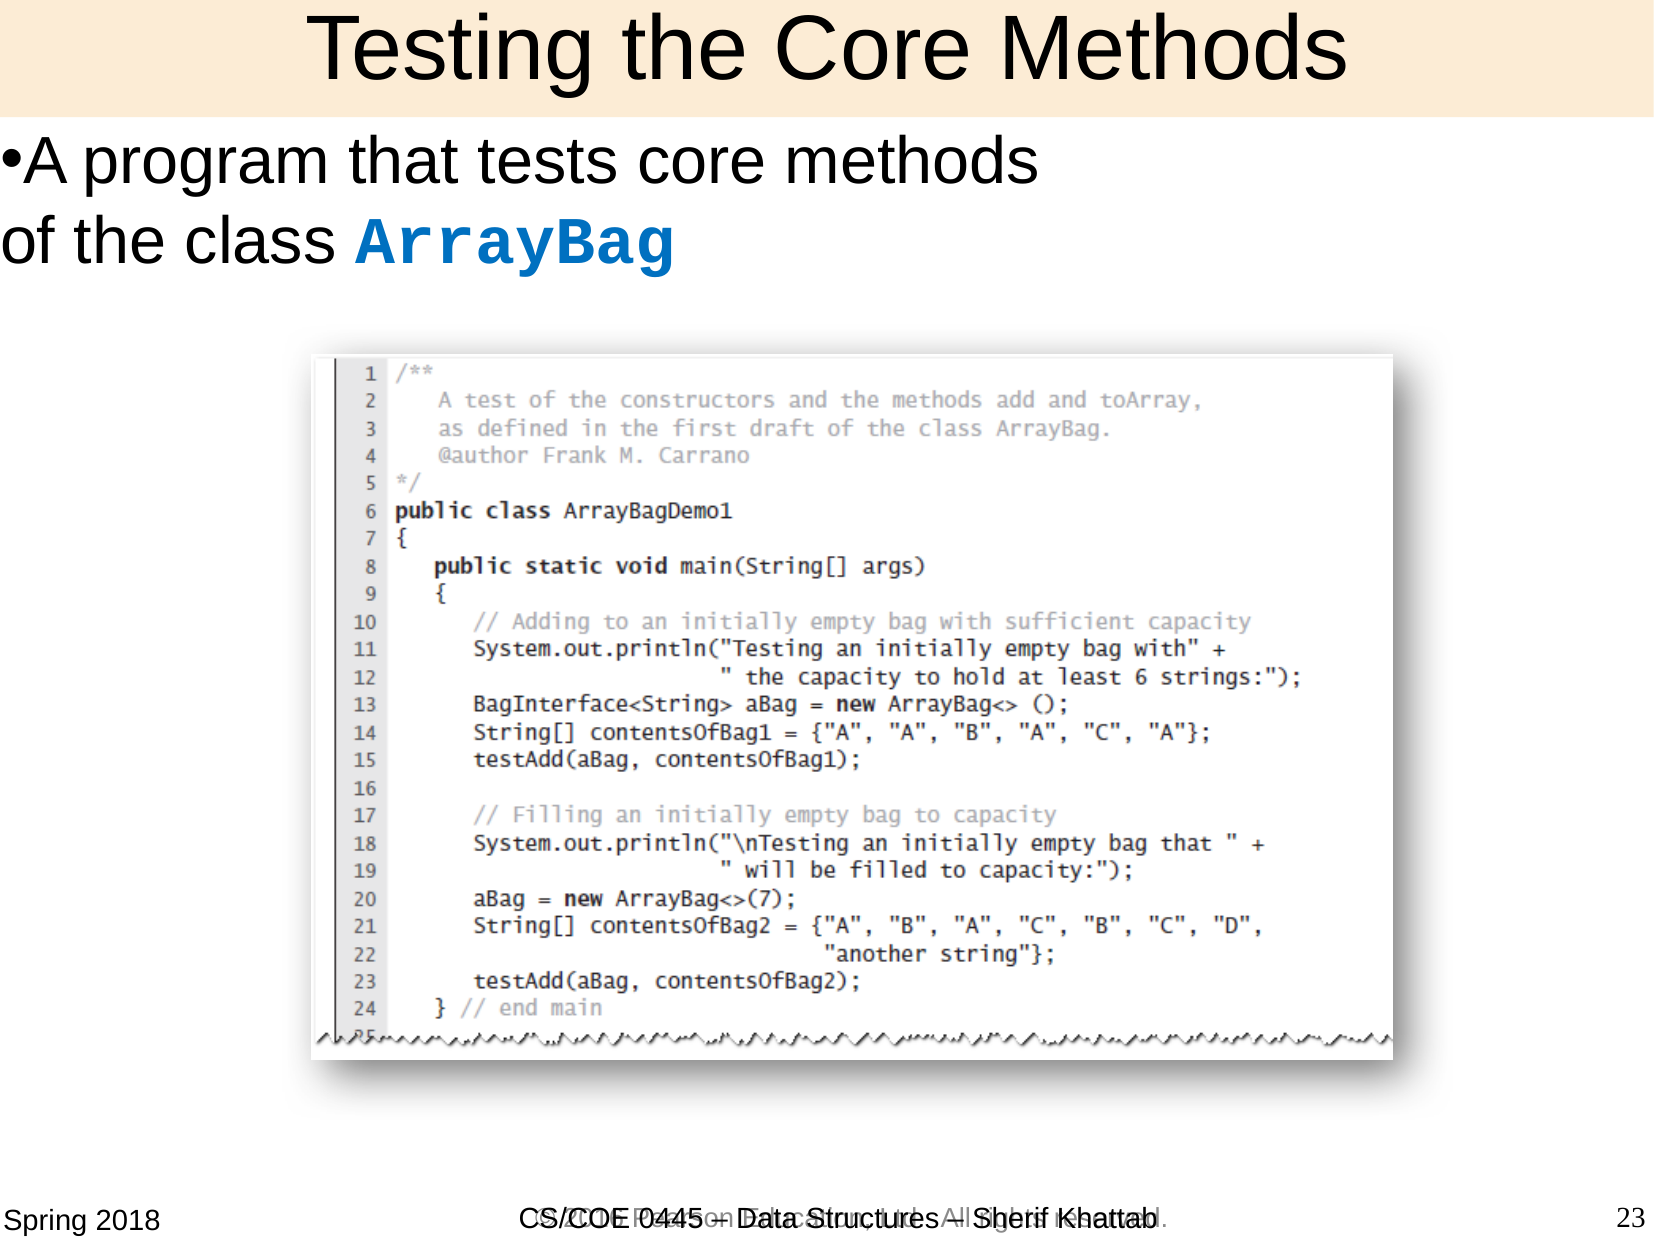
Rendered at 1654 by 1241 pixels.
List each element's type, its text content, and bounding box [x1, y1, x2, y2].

title Testing the Core Methods [0, 0, 1654, 117]
slide_number Spring 2018 [2, 1206, 384, 1241]
slide_number 23 [1265, 1200, 1647, 1241]
text_box © 2016 Pearson Education, Ltd. All rights reserved. [124, 1187, 1580, 1241]
picture [311, 354, 1393, 1060]
footer CS/COE 0445 – Data Structures – Sherif Khattab [460, 1201, 1217, 1241]
list A program that tests core methods of the class ArrayBag [0, 117, 1654, 1195]
